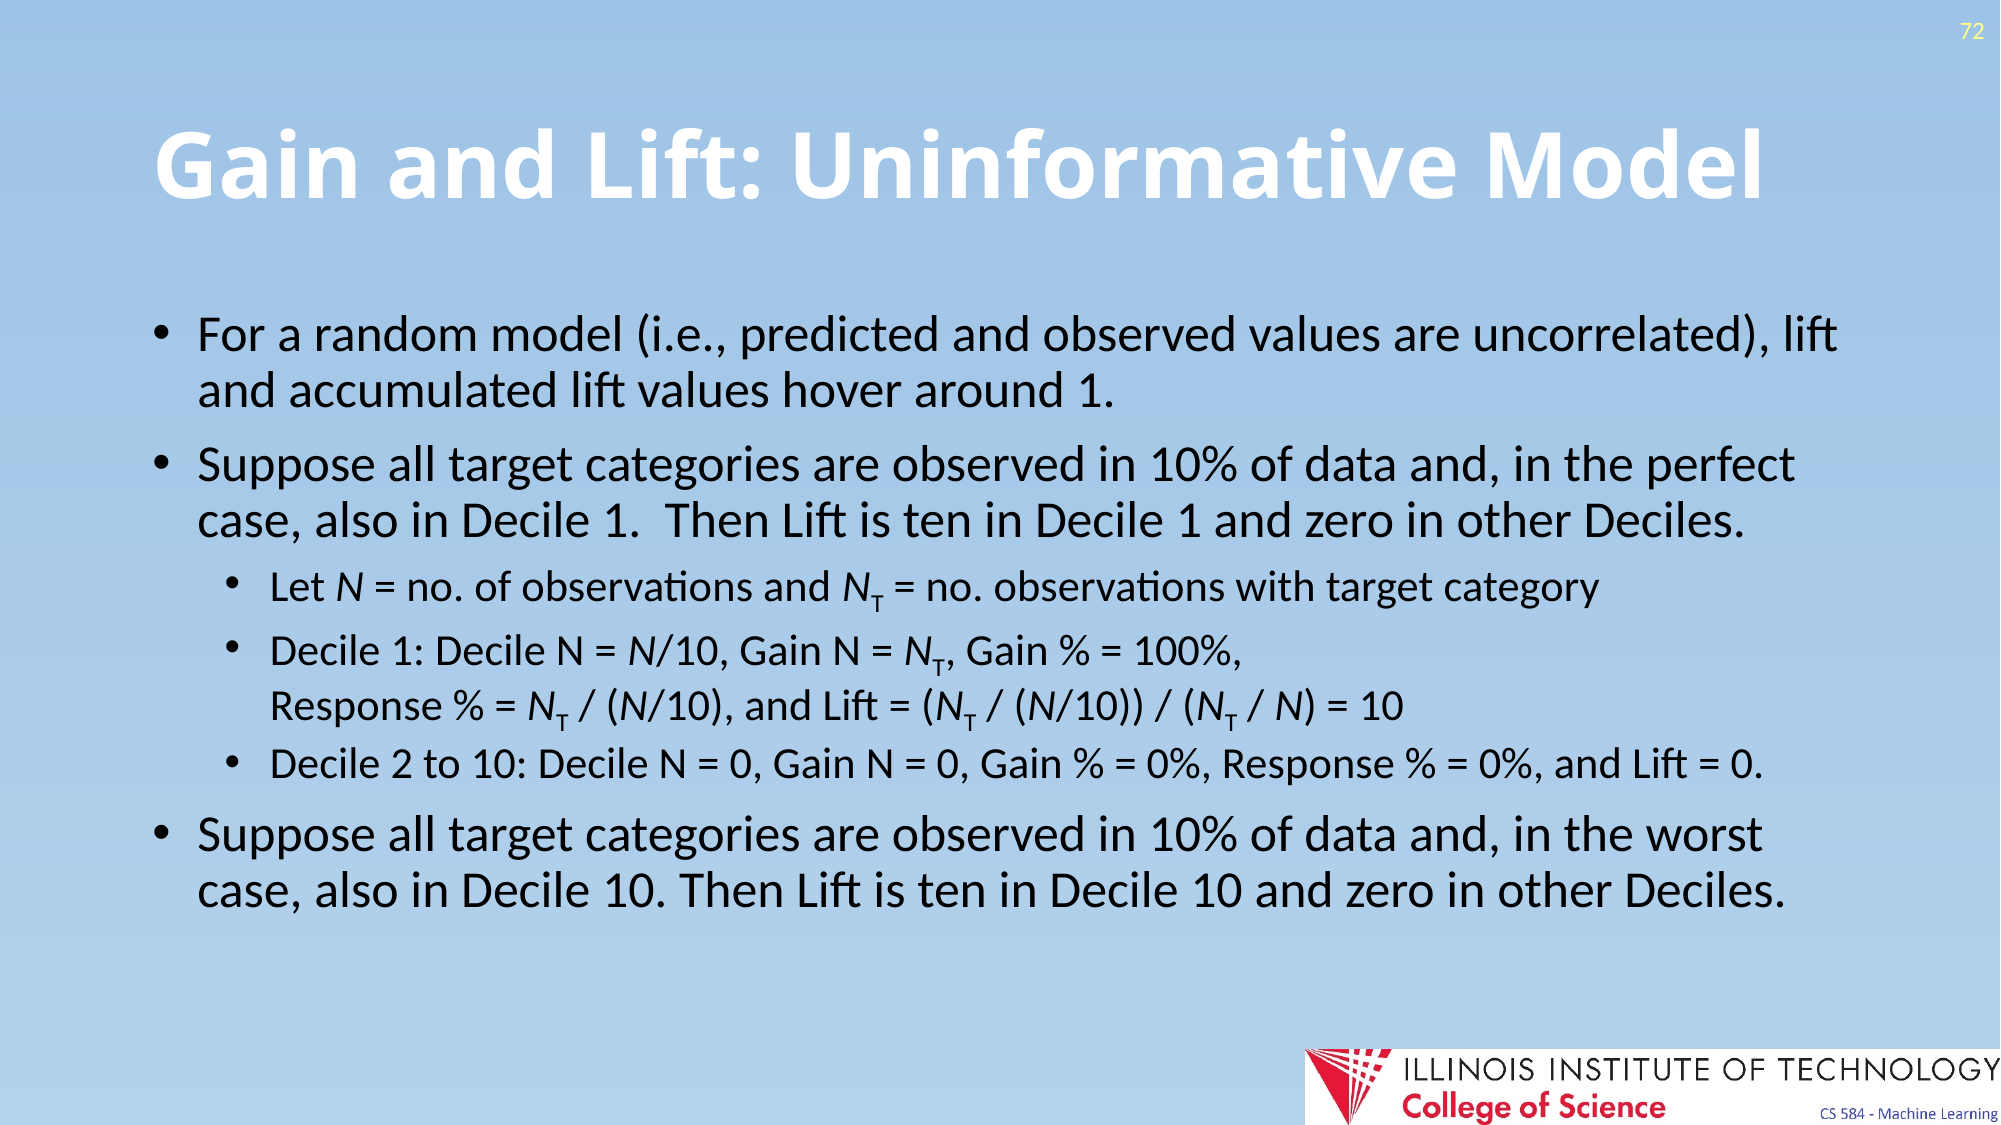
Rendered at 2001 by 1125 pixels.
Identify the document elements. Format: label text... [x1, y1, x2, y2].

title Gain and Lift: Uninformative Model [137, 59, 1863, 278]
slide_number 72 [1550, 0, 2000, 60]
list For a random model (i.e., predicted and observed values are uncorrelated), lift and accumulated lift values hover around 1. Suppose all target categories are observed in 10% of data and, in the perfect case, also in Decile 1. Then Lift is ten in Decile 1 and zero in other Deciles. Let N = no. of observations and NT = no. observations with target category Decile 1: Decile N = N/10, Gain N = NT, Gain % = 100%, Response % = NT / (N/10), and Lift = (NT / (N/10)) / (NT / N) = 10 Decile 2 to 10: Decile N = 0, Gain N = 0, Gain % = 0%, Response % = 0%, and Lift = 0. Suppose all target categories are observed in 10% of data and, in the worst case, also in Decile 10. Then Lift is ten in Decile 10 and zero in other Deciles. [137, 299, 1863, 1014]
picture [1305, 1049, 2000, 1125]
